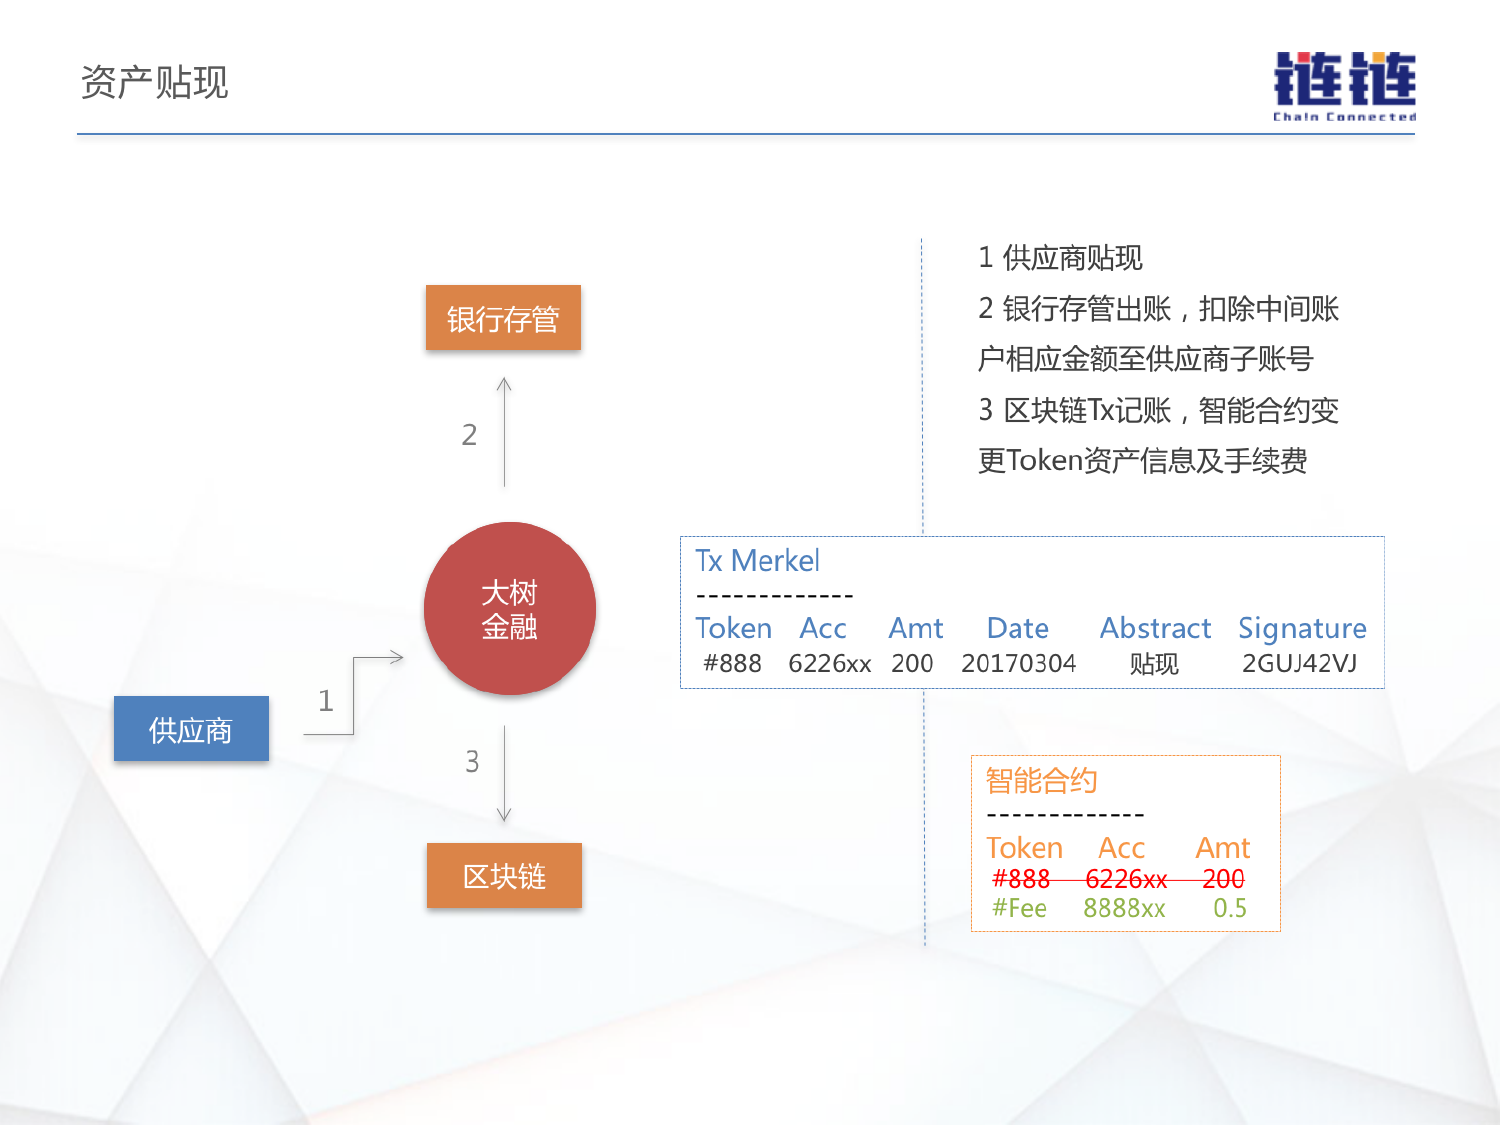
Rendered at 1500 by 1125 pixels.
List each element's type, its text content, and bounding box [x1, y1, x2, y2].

text_box 资产贴现 [65, 51, 371, 112]
picture [1273, 51, 1416, 121]
picture [0, 221, 1500, 1125]
